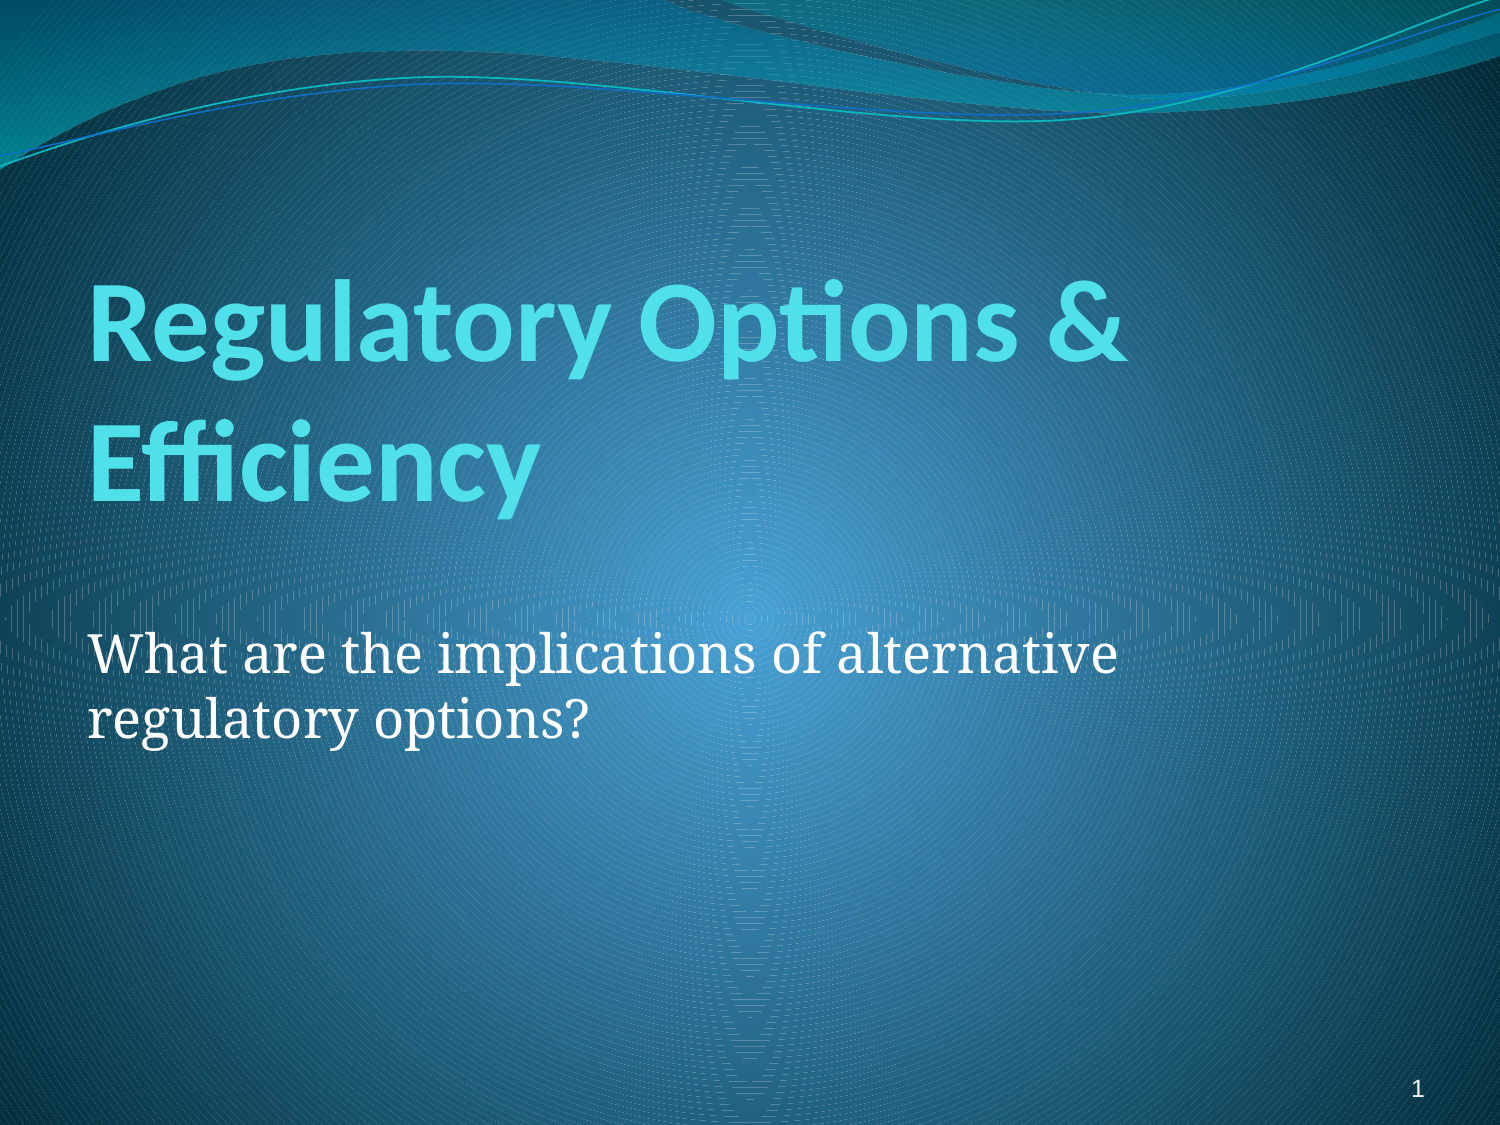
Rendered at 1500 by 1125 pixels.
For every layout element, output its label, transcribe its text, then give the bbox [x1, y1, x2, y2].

title Regulatory Options & Efficiency [87, 224, 1376, 525]
slide_number 1 [1299, 1042, 1425, 1103]
subtitle What are the implications of alternative regulatory options? [87, 612, 1376, 900]
